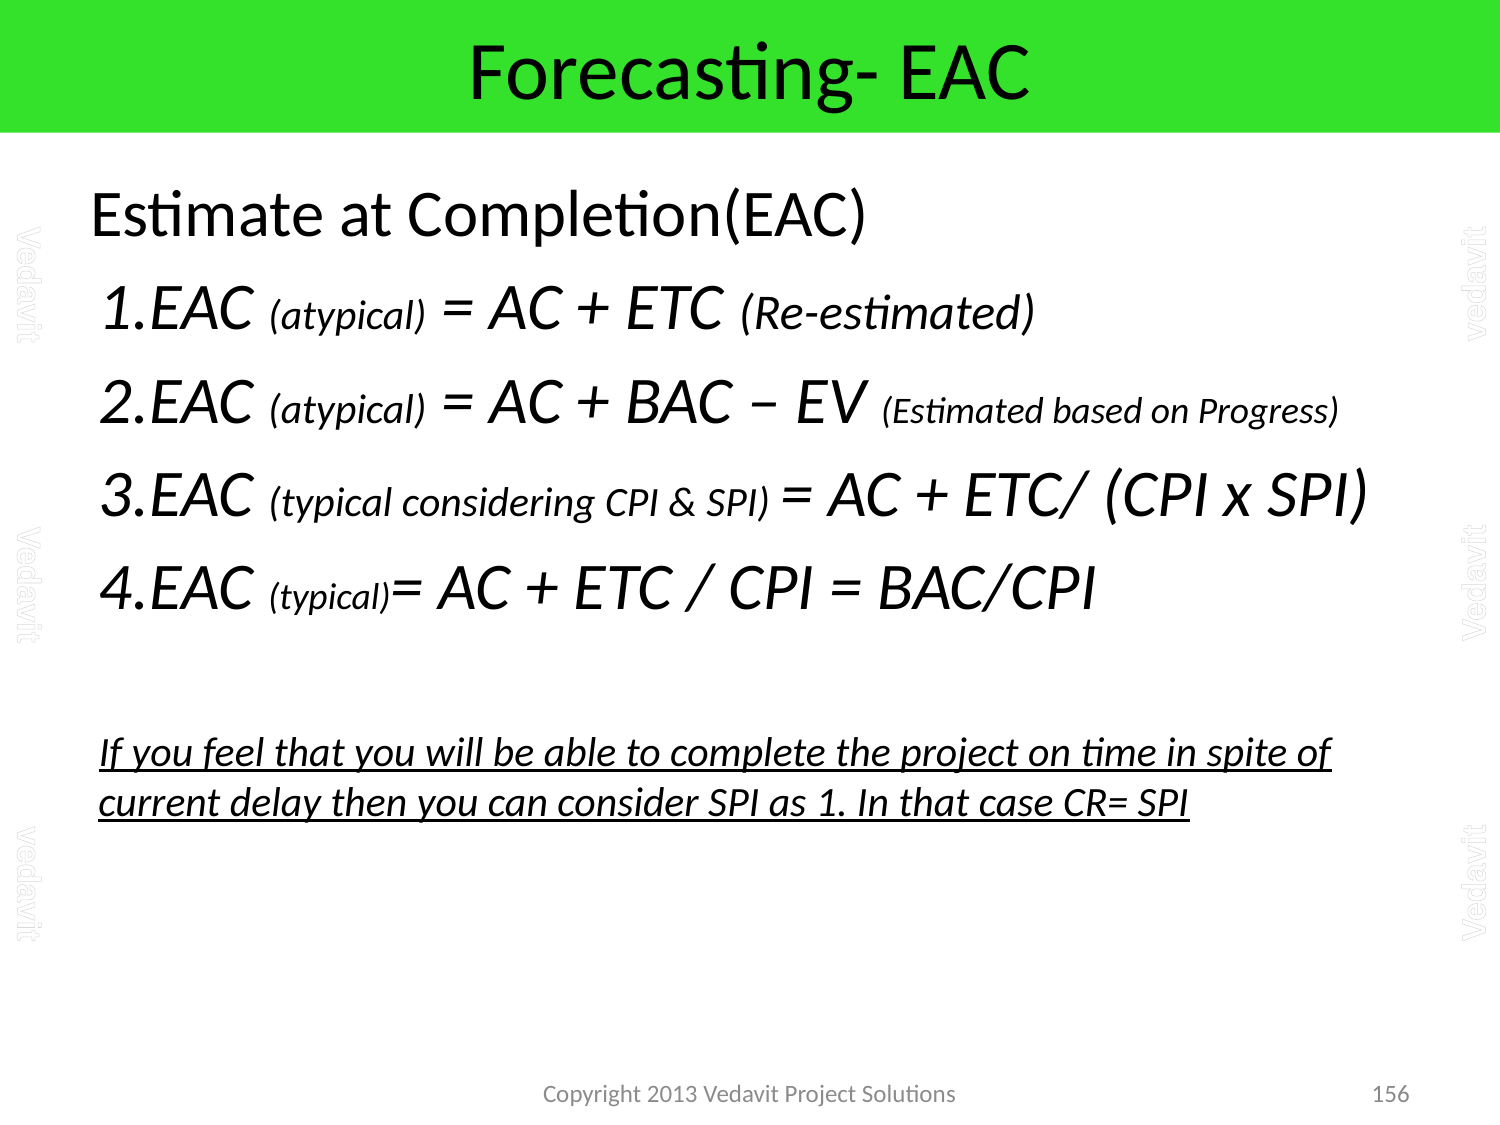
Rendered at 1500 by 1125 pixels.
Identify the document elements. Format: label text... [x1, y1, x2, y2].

title Forecasting- EAC [0, 0, 1500, 133]
slide_number 156 [1074, 1062, 1425, 1123]
list Estimate at Completion(EAC) EAC (atypical) = AC + ETC (Re-estimated) EAC (atypical) = AC + BAC – EV (Estimated based on Progress) EAC (typical considering CPI & SPI) = AC + ETC/ (CPI x SPI) EAC (typical)= AC + ETC / CPI = BAC/CPI If you feel that you will be able to complete the project on time in spite of current delay then you can consider SPI as 1. In that case CR= SPI [75, 162, 1425, 1000]
footer Copyright 2013 Vedavit Project Solutions [512, 1062, 988, 1123]
